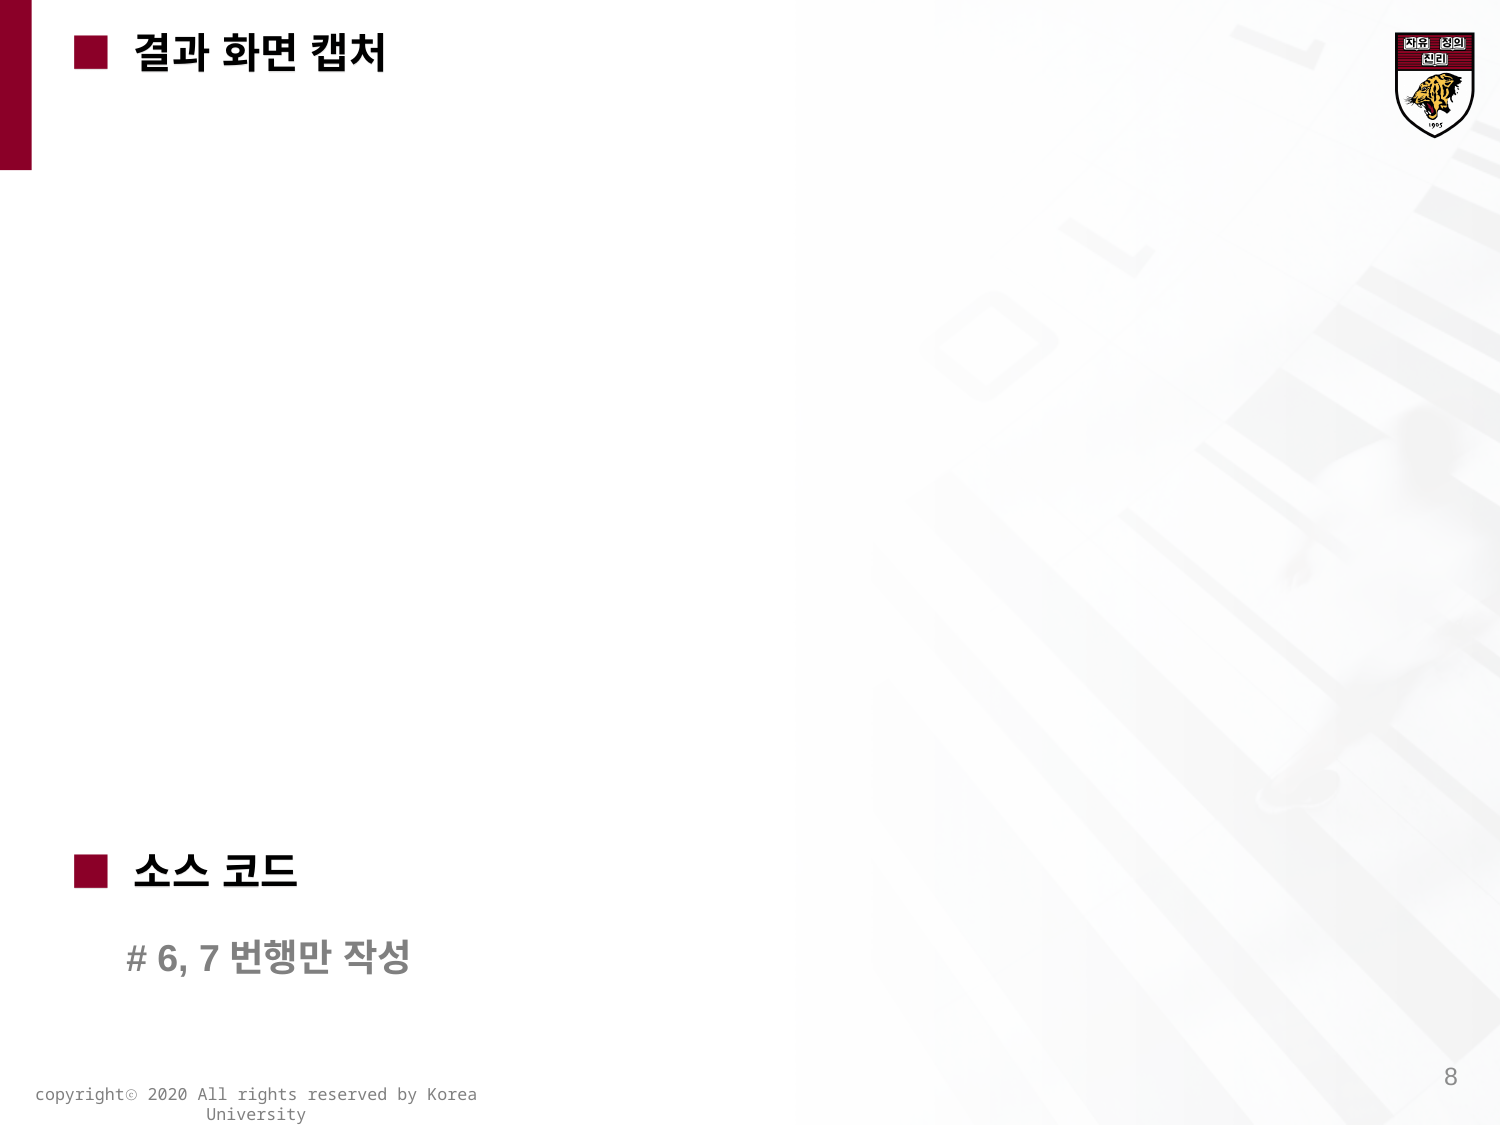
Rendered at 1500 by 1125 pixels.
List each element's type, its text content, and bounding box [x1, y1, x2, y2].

picture [1370, 19, 1500, 151]
text_box # 6, 7번행만 작성 [111, 926, 1382, 1046]
text_box ■ 결과 화면 캡처 [55, 19, 1445, 85]
text_box ■ 소스 코드 [55, 838, 1445, 904]
text_box 8 [1342, 1045, 1474, 1105]
